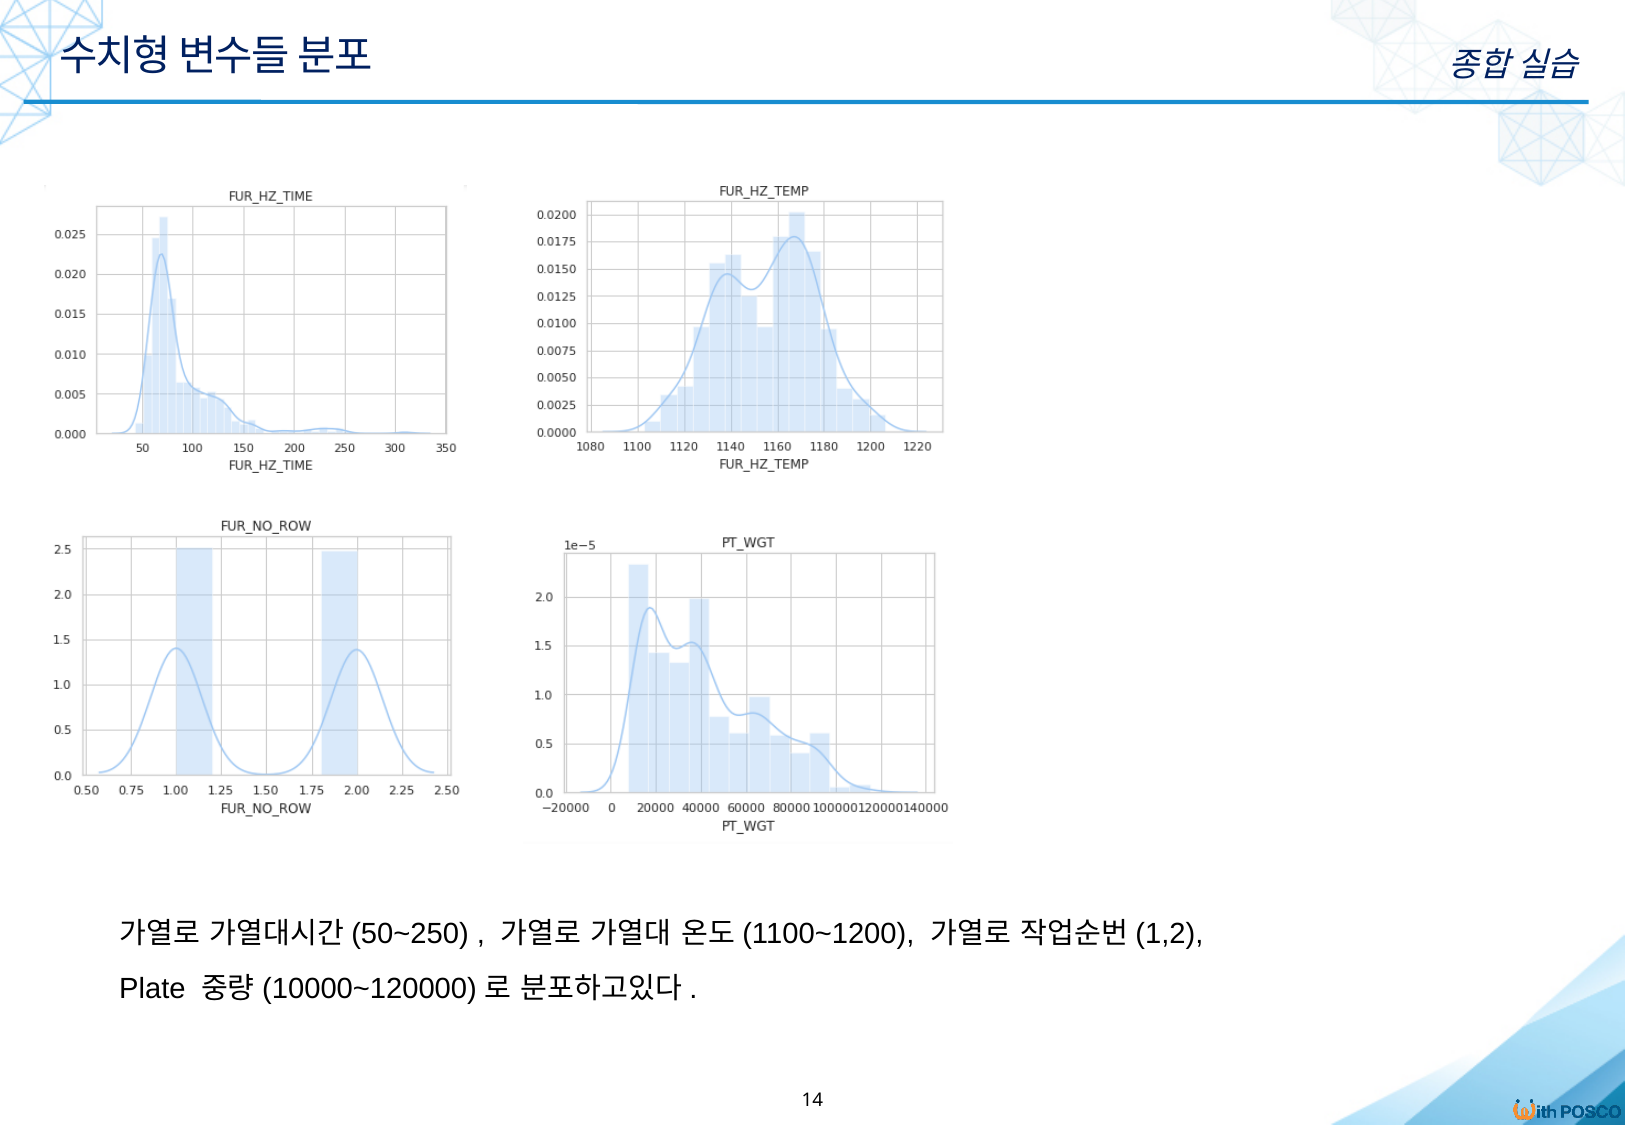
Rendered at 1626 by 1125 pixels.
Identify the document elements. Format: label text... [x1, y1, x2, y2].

text_box [79, 881, 1326, 947]
text_box 종합 실습 [1321, 35, 1594, 81]
text_box 가열로 가열대시간(50~250) , 가열로 가열대 온도(1100~1200), 가열로 작업순번(1,2), Plate 중량(10000~120000)로 분포하고있다. [104, 906, 1351, 972]
picture [0, 0, 1625, 1125]
text_box 수치형 변수들 분포 [44, 21, 1321, 87]
